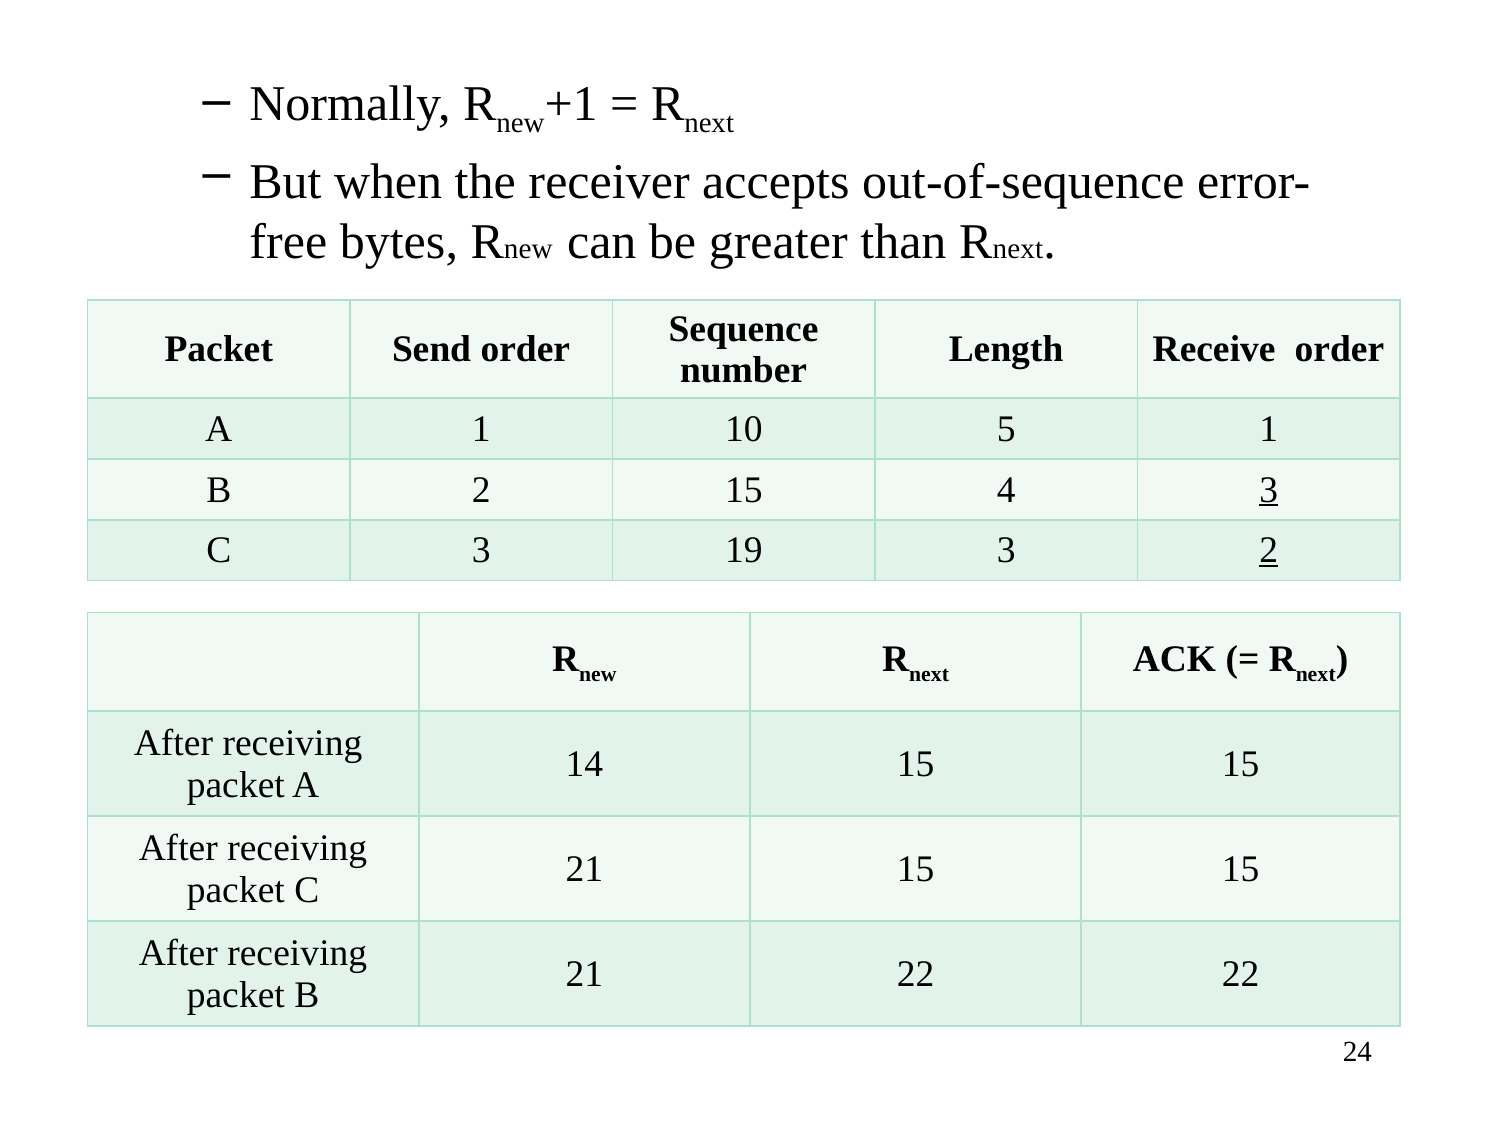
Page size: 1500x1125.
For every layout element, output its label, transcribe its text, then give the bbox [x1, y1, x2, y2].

table_cell 2 [1138, 521, 1399, 580]
table_cell After receiving packet C [88, 817, 418, 920]
table_cell 2 [351, 460, 612, 519]
table_cell 5 [876, 399, 1137, 458]
table_cell A [88, 399, 349, 458]
table_cell 3 [1138, 460, 1399, 519]
list Normally, Rnew+1 = Rnext But when the receiver accepts out-of-sequence error-free bytes, Rnew can be greater than Rnext. [112, 62, 1388, 275]
slide_number 24 [1074, 1027, 1388, 1101]
table_cell 1 [1138, 399, 1399, 458]
table_cell After receiving packet B [88, 922, 418, 1025]
table_cell 22 [751, 922, 1080, 1025]
table_header Rnew [420, 613, 749, 710]
table_header ACK (= Rnext) [1082, 613, 1399, 710]
table_cell 15 [1082, 712, 1399, 815]
table_cell 3 [876, 521, 1137, 580]
table_cell 15 [751, 712, 1080, 815]
table_header Length [876, 301, 1137, 397]
table_cell 15 [751, 817, 1080, 920]
table_cell 22 [1082, 922, 1399, 1025]
table_header Packet [88, 301, 349, 397]
table_header [88, 613, 418, 710]
table_header Receive order [1138, 301, 1399, 397]
table_cell 4 [876, 460, 1137, 519]
table_header Send order [351, 301, 612, 397]
table_cell C [88, 521, 349, 580]
table_cell 15 [613, 460, 874, 519]
table_cell 19 [613, 521, 874, 580]
table_header Rnext [751, 613, 1080, 710]
table_cell 21 [420, 922, 749, 1025]
table_cell 3 [351, 521, 612, 580]
table_cell 15 [1082, 817, 1399, 920]
table_cell B [88, 460, 349, 519]
table_cell 10 [613, 399, 874, 458]
table_cell 1 [351, 399, 612, 458]
table_cell 21 [420, 817, 749, 920]
table_header Sequence number [613, 301, 874, 397]
table_cell After receiving packet A [88, 712, 418, 815]
table_cell 14 [420, 712, 749, 815]
